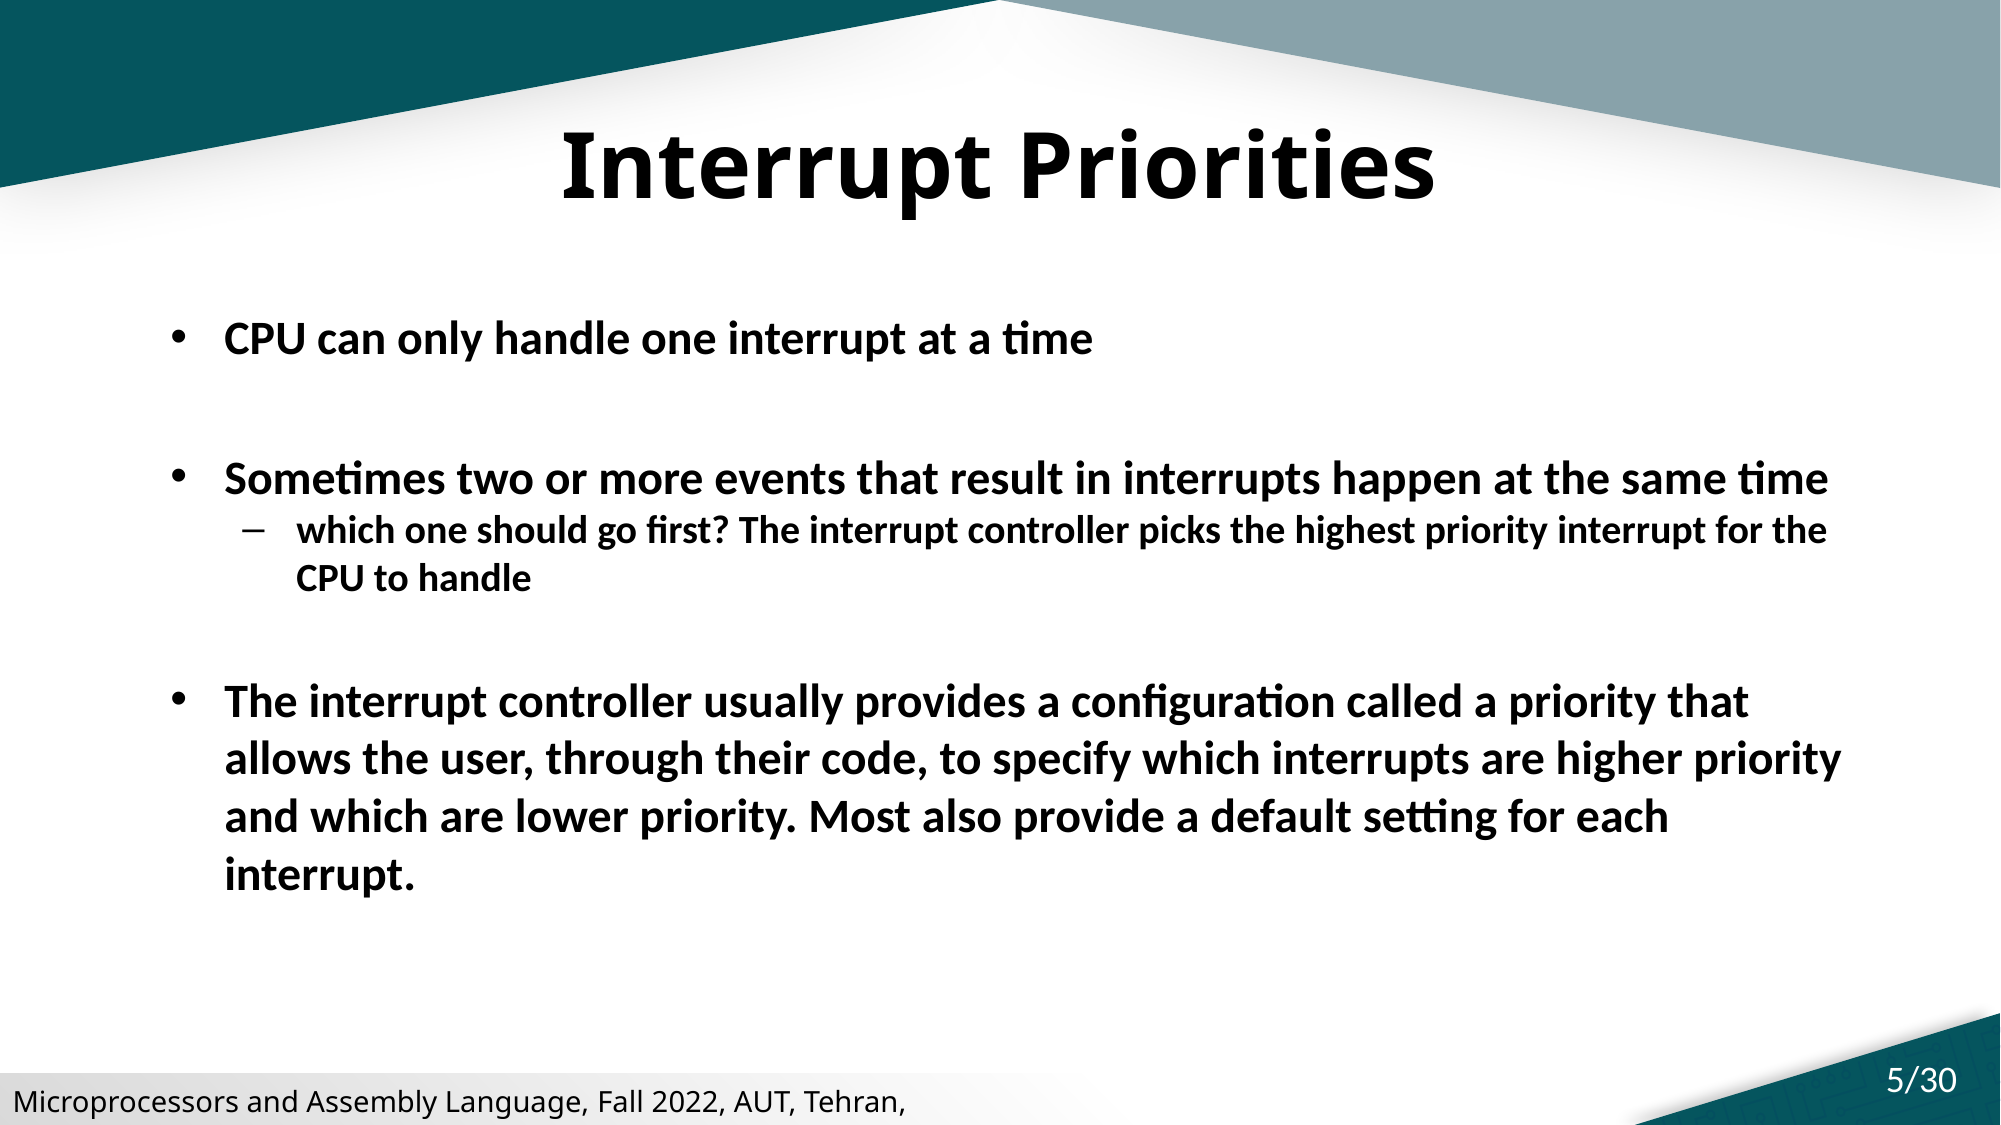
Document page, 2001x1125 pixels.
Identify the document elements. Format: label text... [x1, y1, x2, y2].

list CPU can only handle one interrupt at a time Sometimes two or more events that result in interrupts happen at the same time which one should go first? The interrupt controller picks the highest priority interrupt for the CPU to handle The interrupt controller usually provides a configuration called a priority that allows the user, through their code, to specify which interrupts are higher priority and which are lower priority. Most also provide a default setting for each interrupt. [137, 299, 1863, 1014]
slide_number 5/30 [1522, 1047, 1973, 1108]
title Interrupt Priorities [137, 59, 1863, 278]
